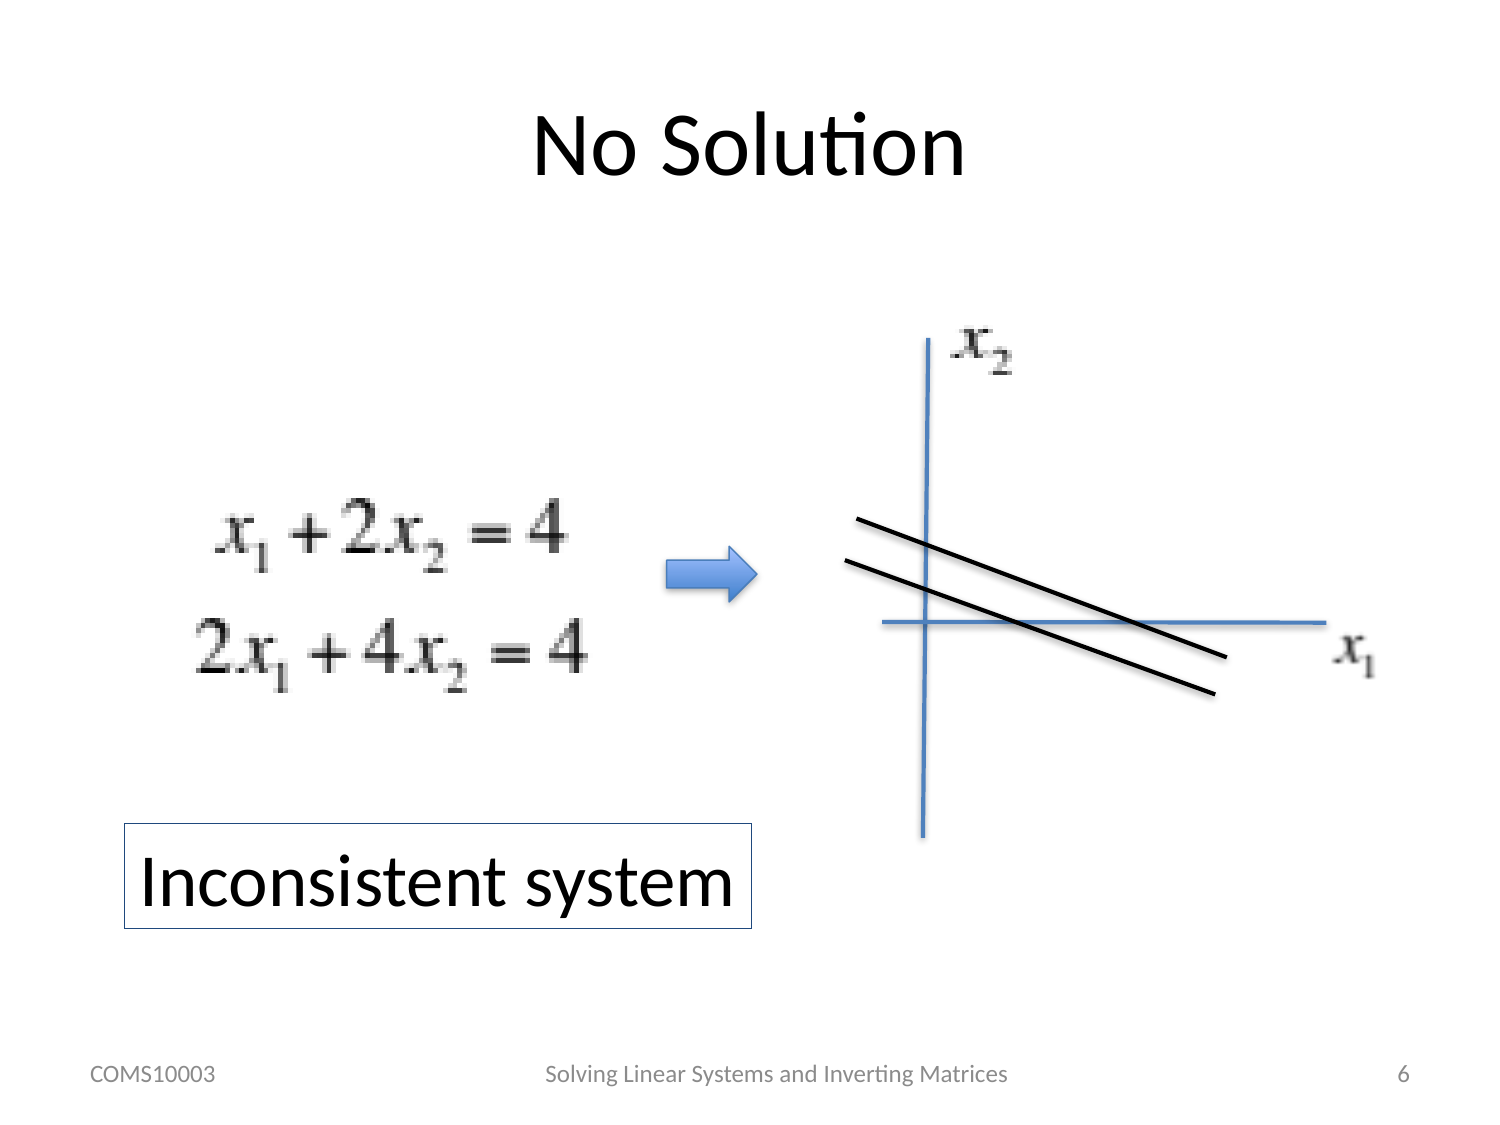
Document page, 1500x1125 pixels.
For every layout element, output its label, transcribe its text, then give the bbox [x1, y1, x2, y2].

slide_number COMS10003 [75, 1042, 425, 1103]
title No Solution [75, 45, 1425, 233]
text_box Inconsistent system [124, 823, 752, 929]
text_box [844, 300, 1380, 839]
slide_number 6 [1074, 1042, 1425, 1103]
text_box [143, 453, 638, 730]
footer Solving Linear Systems and Inverting Matrices [512, 1042, 1042, 1103]
text_box [665, 545, 758, 603]
